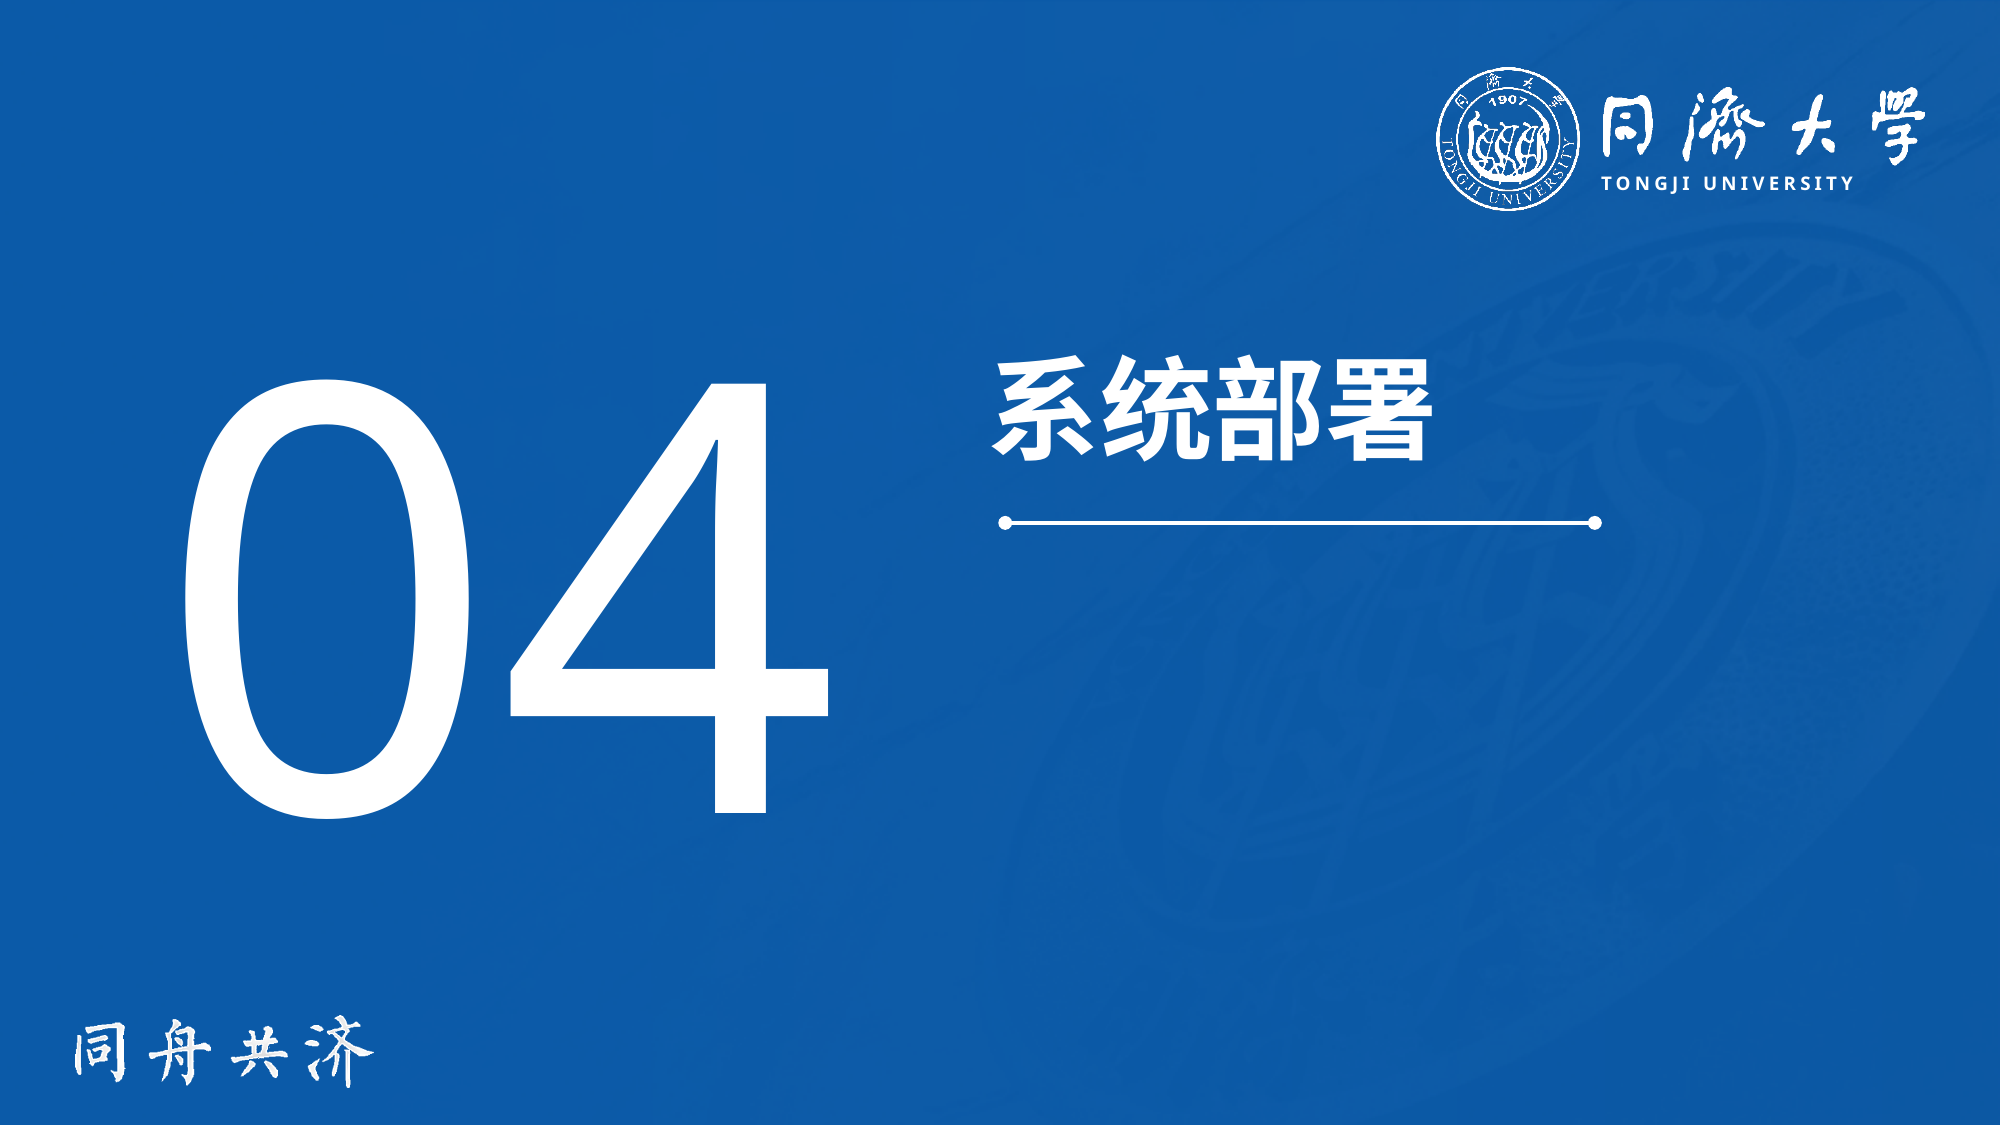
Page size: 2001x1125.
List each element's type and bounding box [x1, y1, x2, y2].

text_box [1436, 67, 1934, 211]
list [0, 0, 2000, 1125]
picture [75, 1015, 375, 1088]
